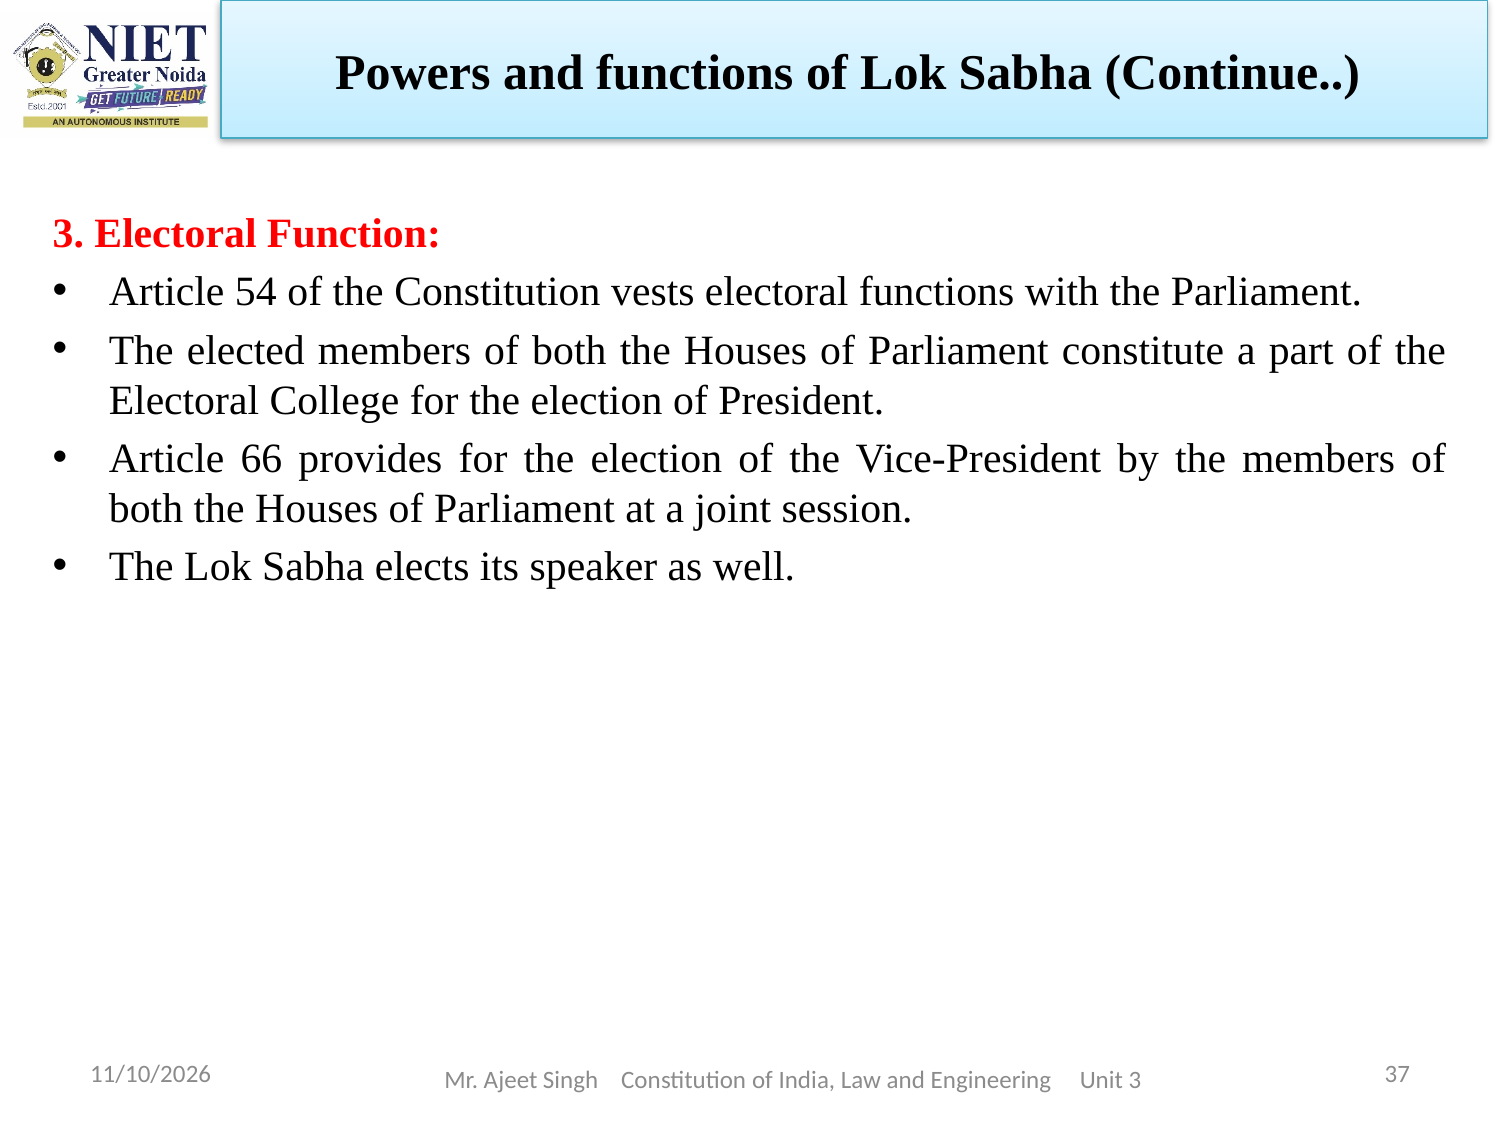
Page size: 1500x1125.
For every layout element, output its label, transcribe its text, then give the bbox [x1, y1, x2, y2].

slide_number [75, 1042, 237, 1103]
list 3. Electoral Function: Article 54 of the Constitution vests electoral functions with the Parliament. The elected members of both the Houses of Parliament constitute a part of the Electoral College for the election of President. Article 66 provides for the election of the Vice-President by the members of both the Houses of Parliament at a joint session. The Lok Sabha elects its speaker as well. [37, 198, 1463, 1019]
footer Mr. Ajeet Singh Constitution of India, Law and Engineering Unit 3 [237, 1042, 1350, 1115]
picture [0, 11, 222, 139]
text_box Powers and functions of Lok Sabha (Continue..) [220, 0, 1488, 139]
slide_number 37 [1074, 1042, 1425, 1103]
